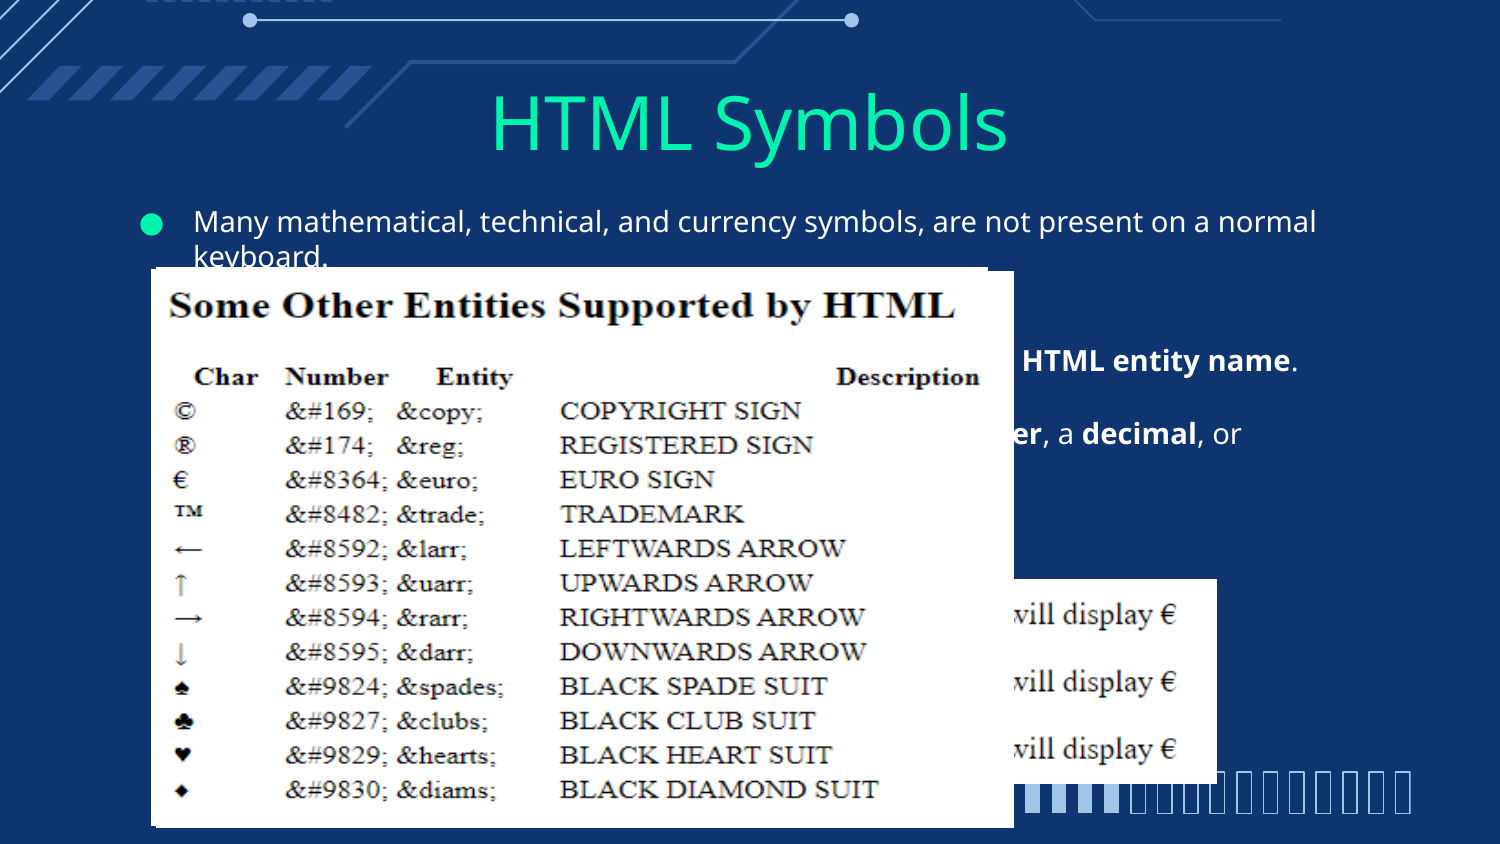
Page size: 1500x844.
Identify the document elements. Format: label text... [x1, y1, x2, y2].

picture [151, 267, 1217, 828]
title HTML Symbols [118, 75, 1382, 156]
list Many mathematical, technical, and currency symbols, are not present on a normal keyboard. To add such symbols to an HTML page, you can use an HTML entity name. If no entity name exists, you can use an entity number, a decimal, or hexadecimal reference. Symbol examples [118, 203, 1382, 750]
